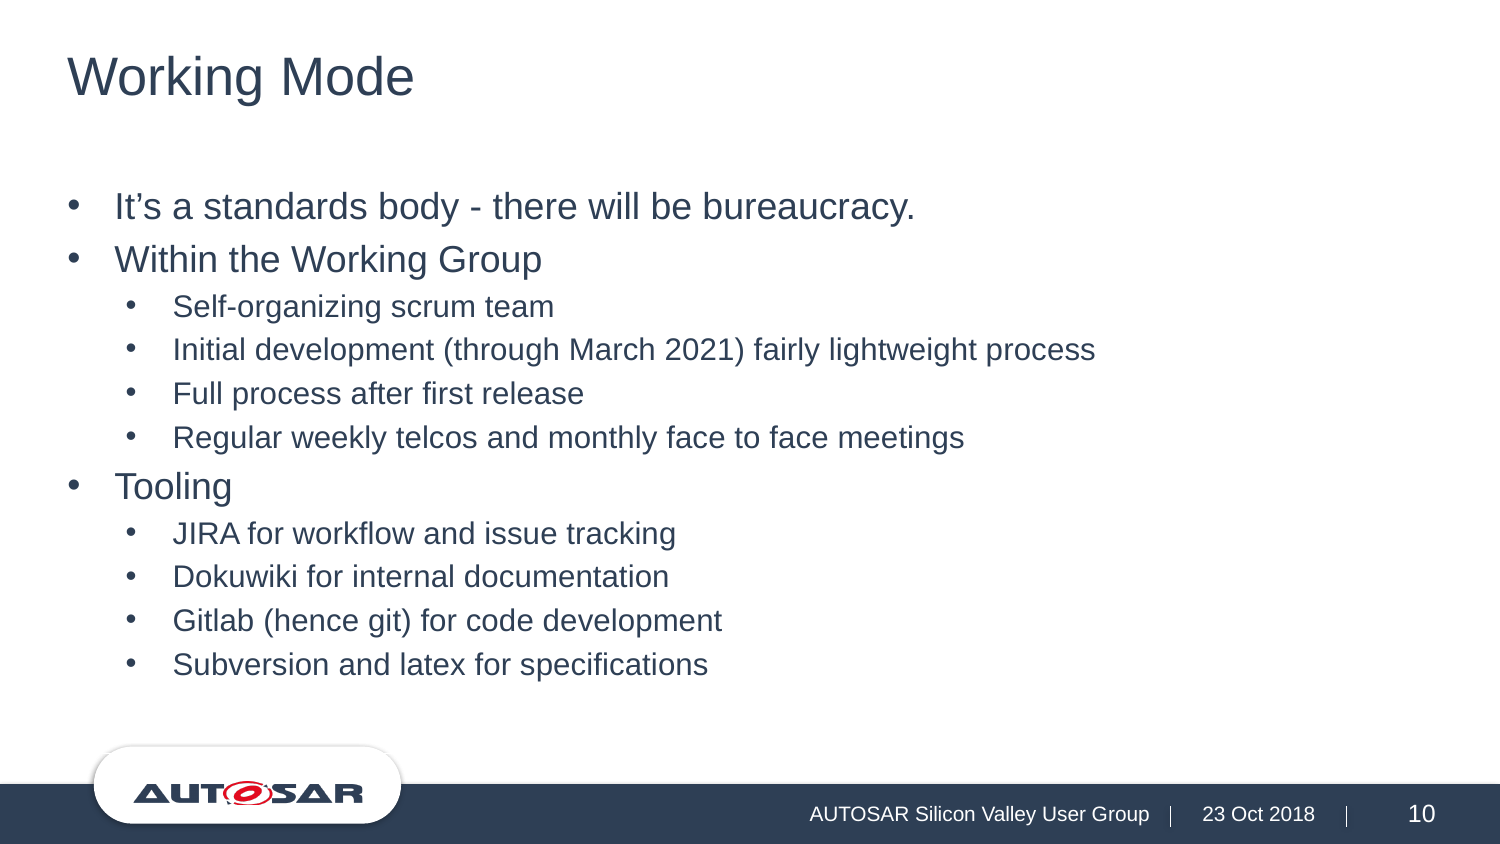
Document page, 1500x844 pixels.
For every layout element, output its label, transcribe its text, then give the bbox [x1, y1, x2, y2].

title Working Mode [52, 33, 1433, 174]
slide_number 10 [1352, 790, 1492, 836]
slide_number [1176, 790, 1342, 836]
list It’s a standards body - there will be bureaucracy. Within the Working Group Self-organizing scrum team Initial development (through March 2021) fairly lightweight process Full process after first release Regular weekly telcos and monthly face to face meetings Tooling JIRA for workflow and issue tracking Dokuwiki for internal documentation Gitlab (hence git) for code development Subversion and latex for specifications [52, 174, 1434, 754]
footer AUTOSAR Silicon Valley User Group [535, 790, 1165, 836]
